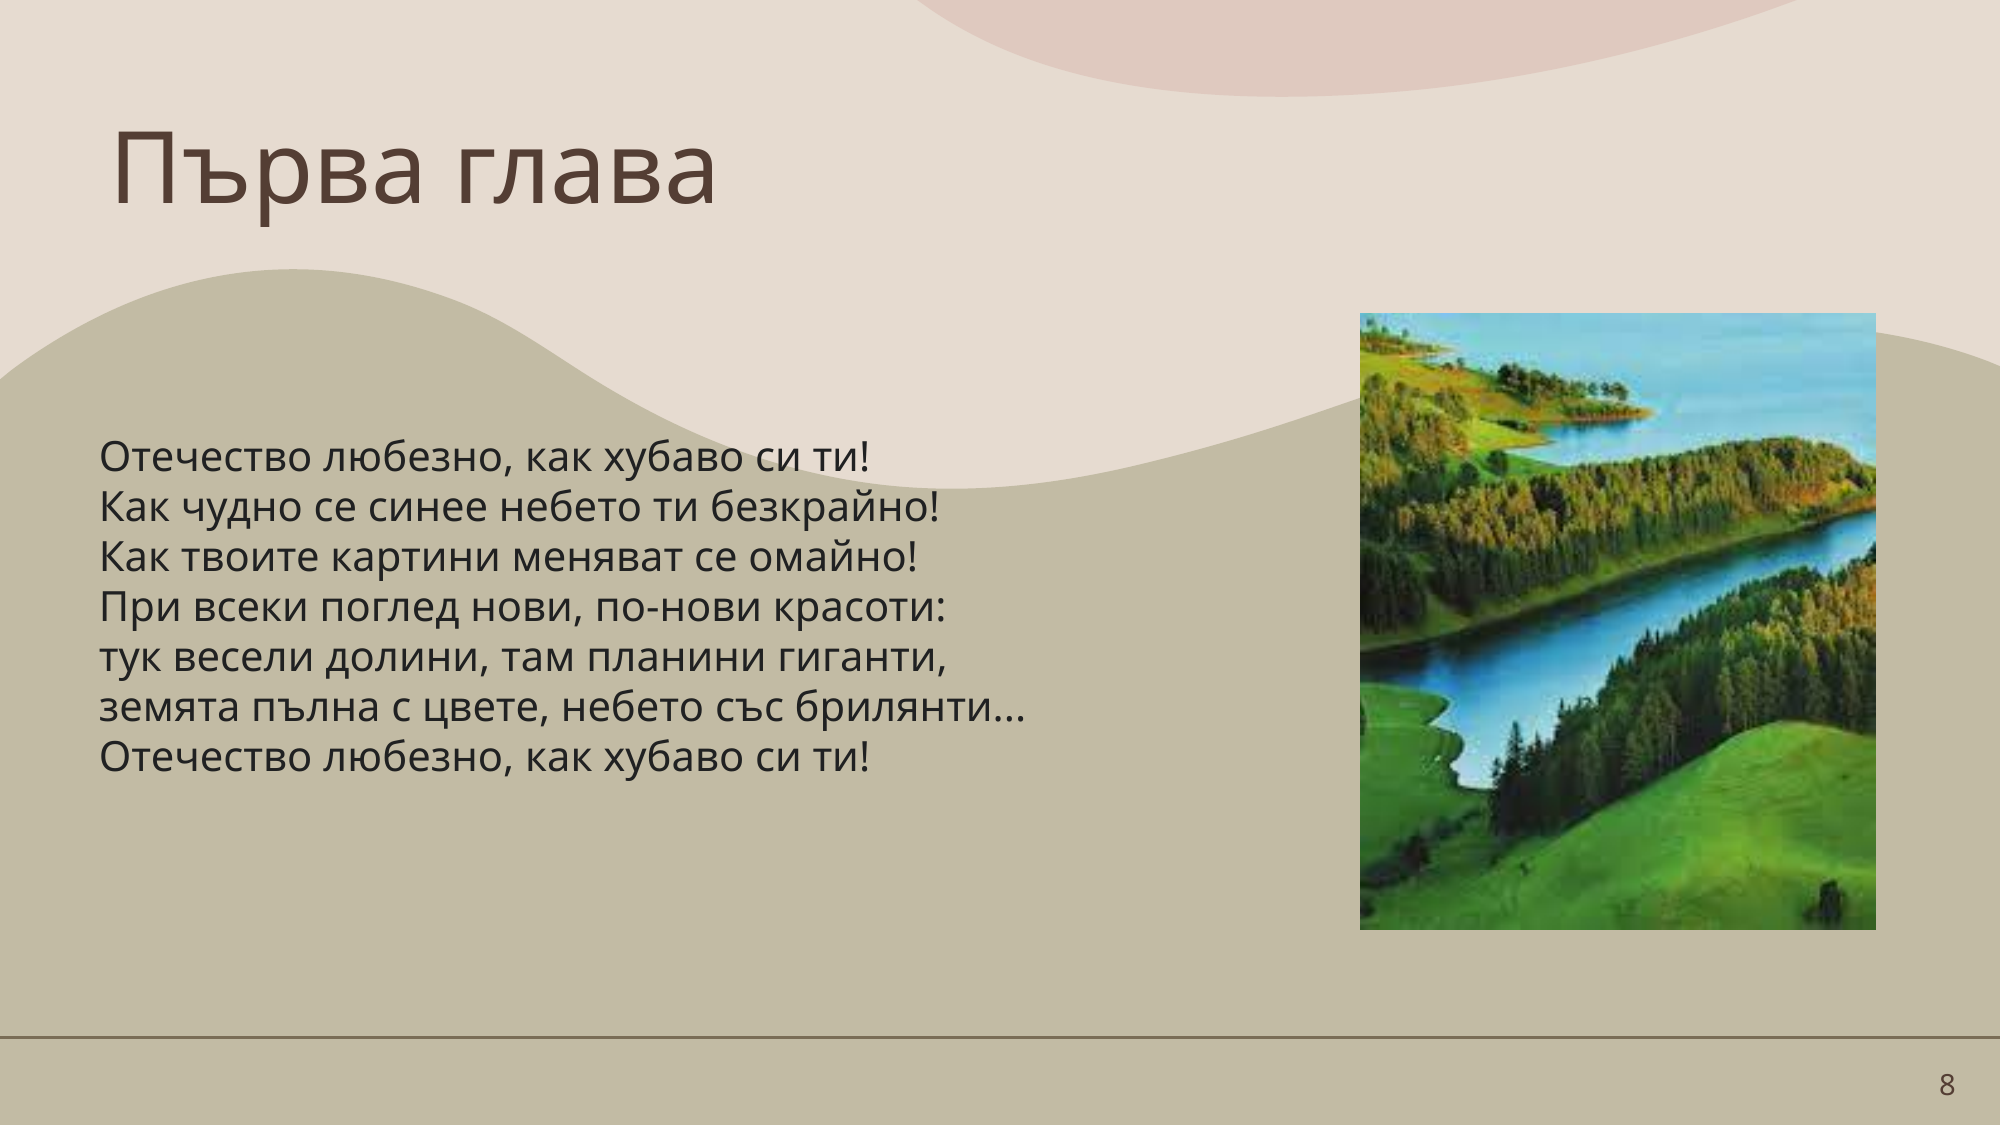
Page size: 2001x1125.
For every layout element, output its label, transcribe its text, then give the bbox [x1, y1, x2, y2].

title Първа глава [94, 115, 1820, 227]
picture [1360, 313, 1876, 930]
slide_number 8 [1808, 1060, 1971, 1112]
text_box Отечество любезно, как хубаво си ти! Как чудно се синее небето ти безкрайно! Как твоите картини меняват се омайно! При всеки поглед нови, по-нови красоти: тук весели долини, там планини гиганти, земята пълна с цвете, небето със брилянти... Отечество любезно, как хубаво си ти! [84, 422, 1360, 788]
